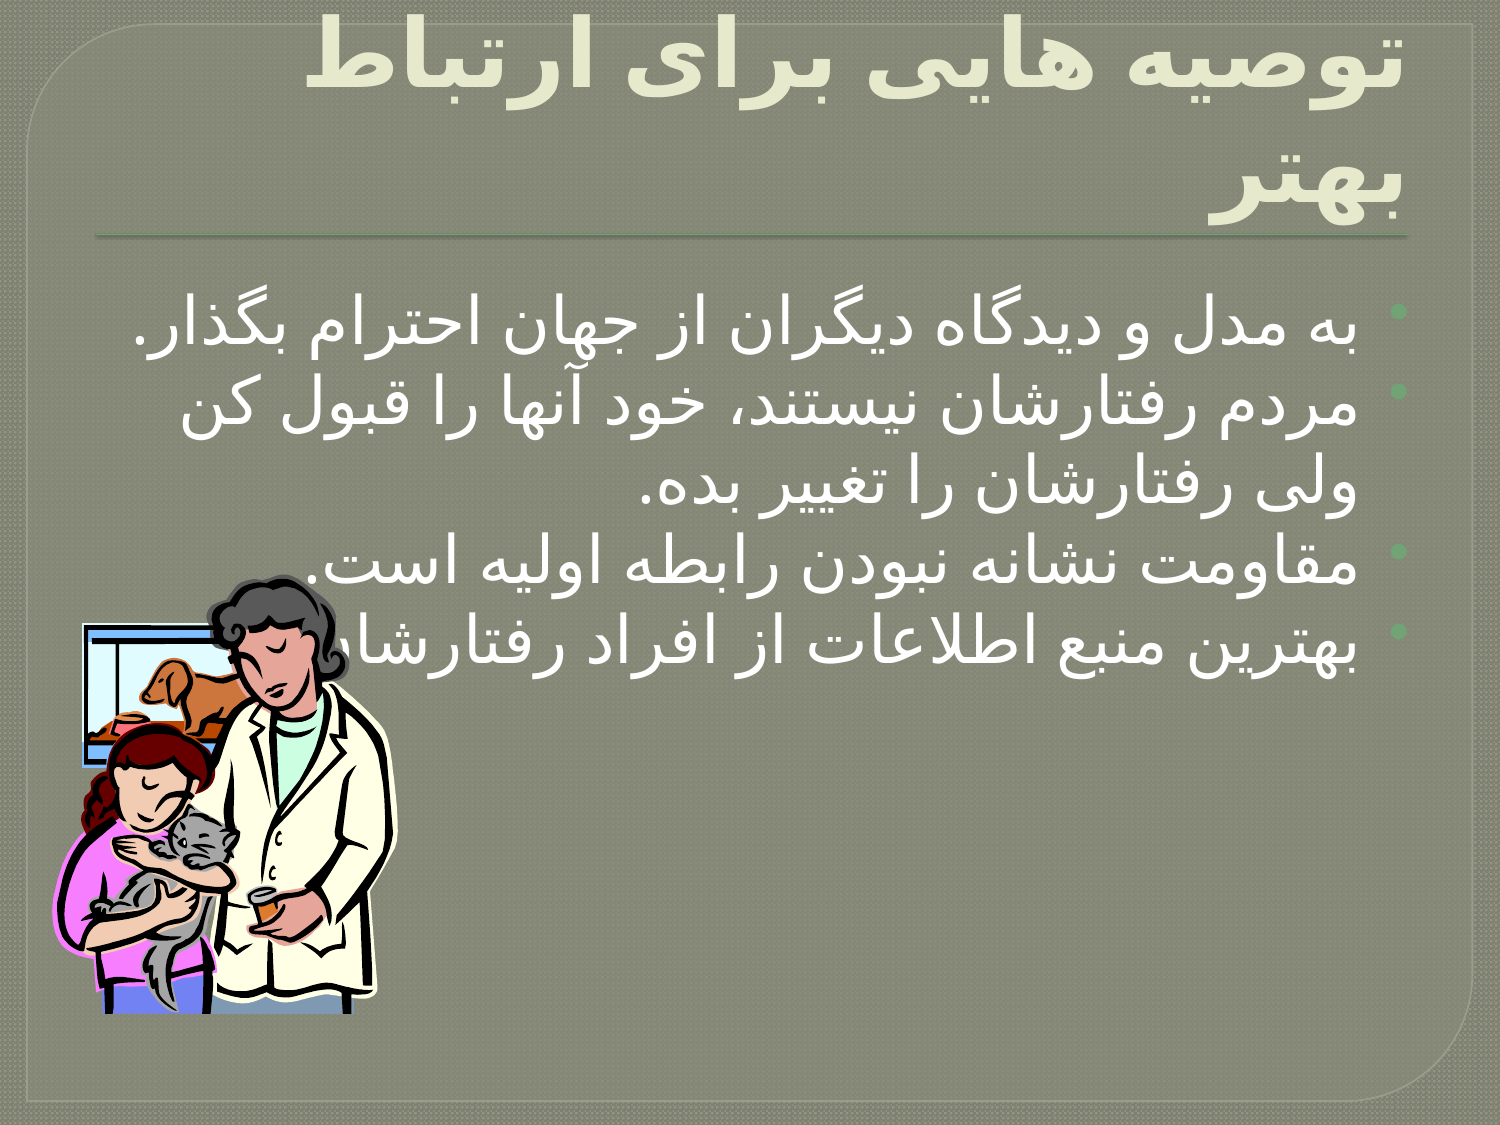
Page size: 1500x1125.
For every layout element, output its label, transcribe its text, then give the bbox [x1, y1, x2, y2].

picture [51, 573, 403, 1015]
list به مدل و دیدگاه دیگران از جهان احترام بگذار. مردم رفتارشان نیستند، خود آنها را قبول کن ولی رفتارشان را تغییر بده. مقاومت نشانه نبودن رابطه اولیه است. بهترین منبع اطلاعات از افراد رفتارشان است. [75, 270, 1425, 1013]
title توصیه هایی برای ارتباط بهتر [75, 41, 1425, 230]
